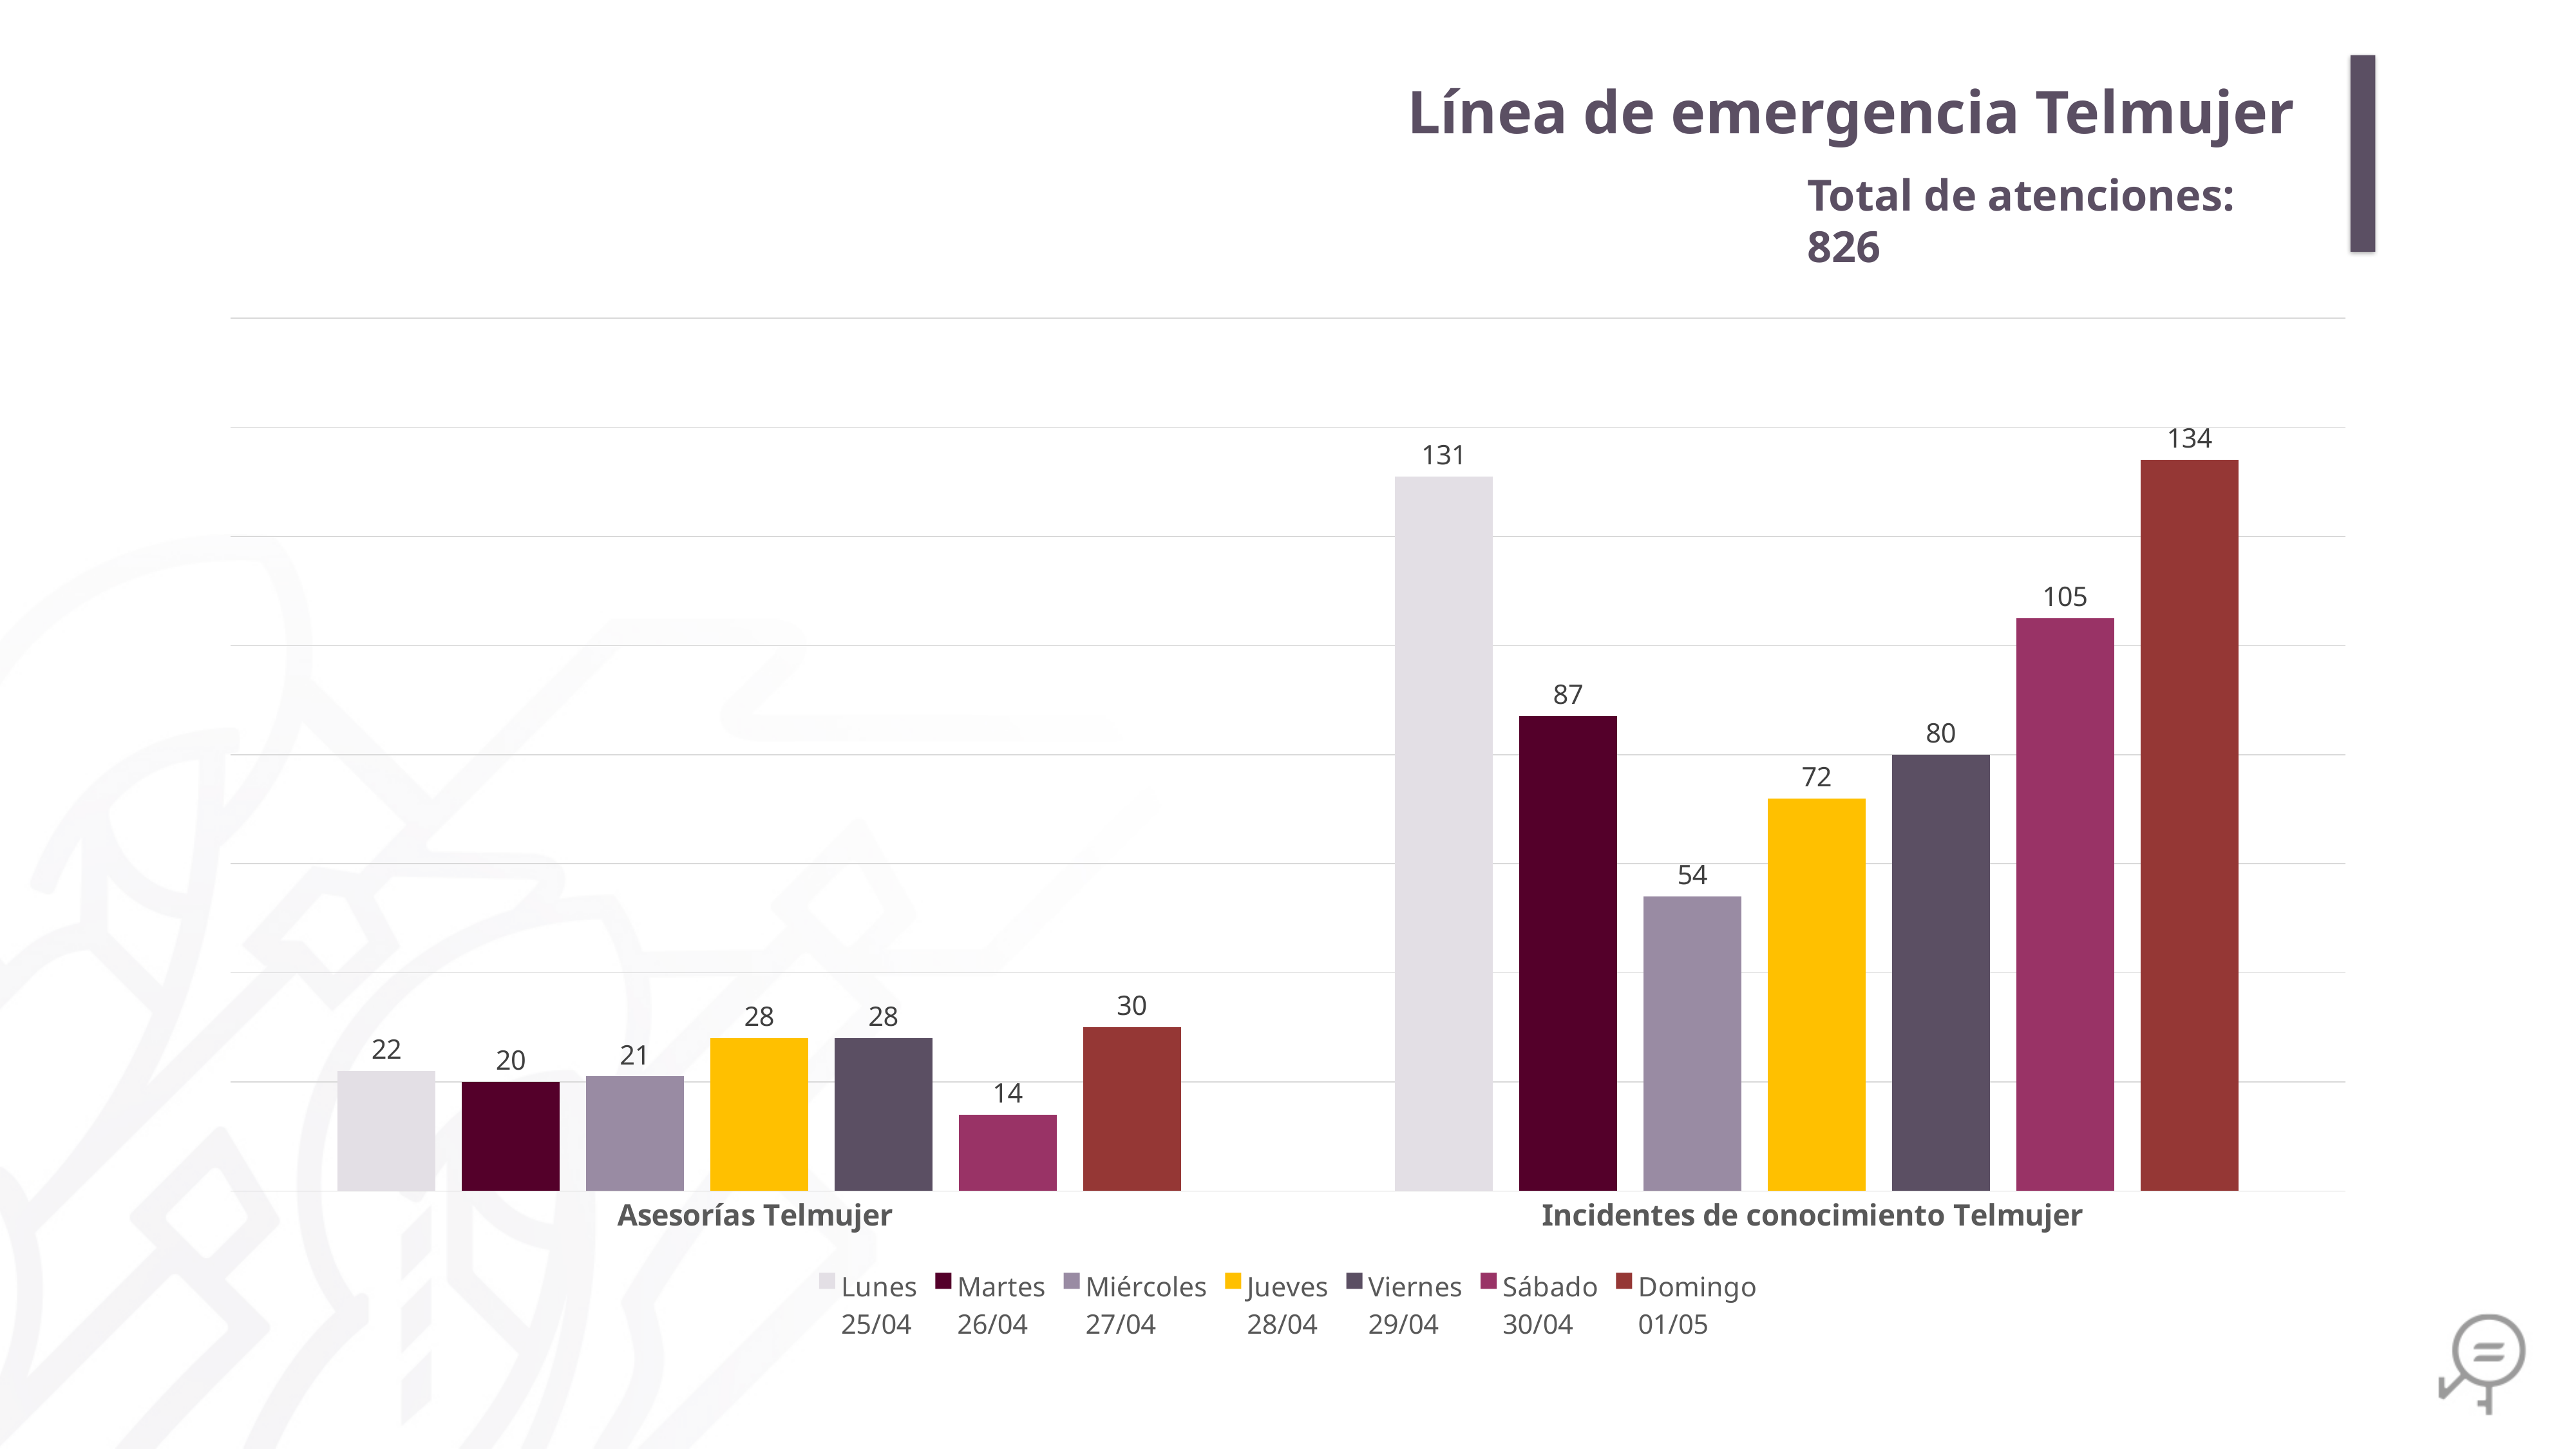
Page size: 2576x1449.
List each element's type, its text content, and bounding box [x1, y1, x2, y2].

text_box Línea de emergencia Telmujer [353, 64, 2315, 164]
chart [186, 297, 2390, 1348]
text_box [2350, 55, 2376, 252]
text_box Total de atenciones: 826 [1797, 163, 2315, 276]
